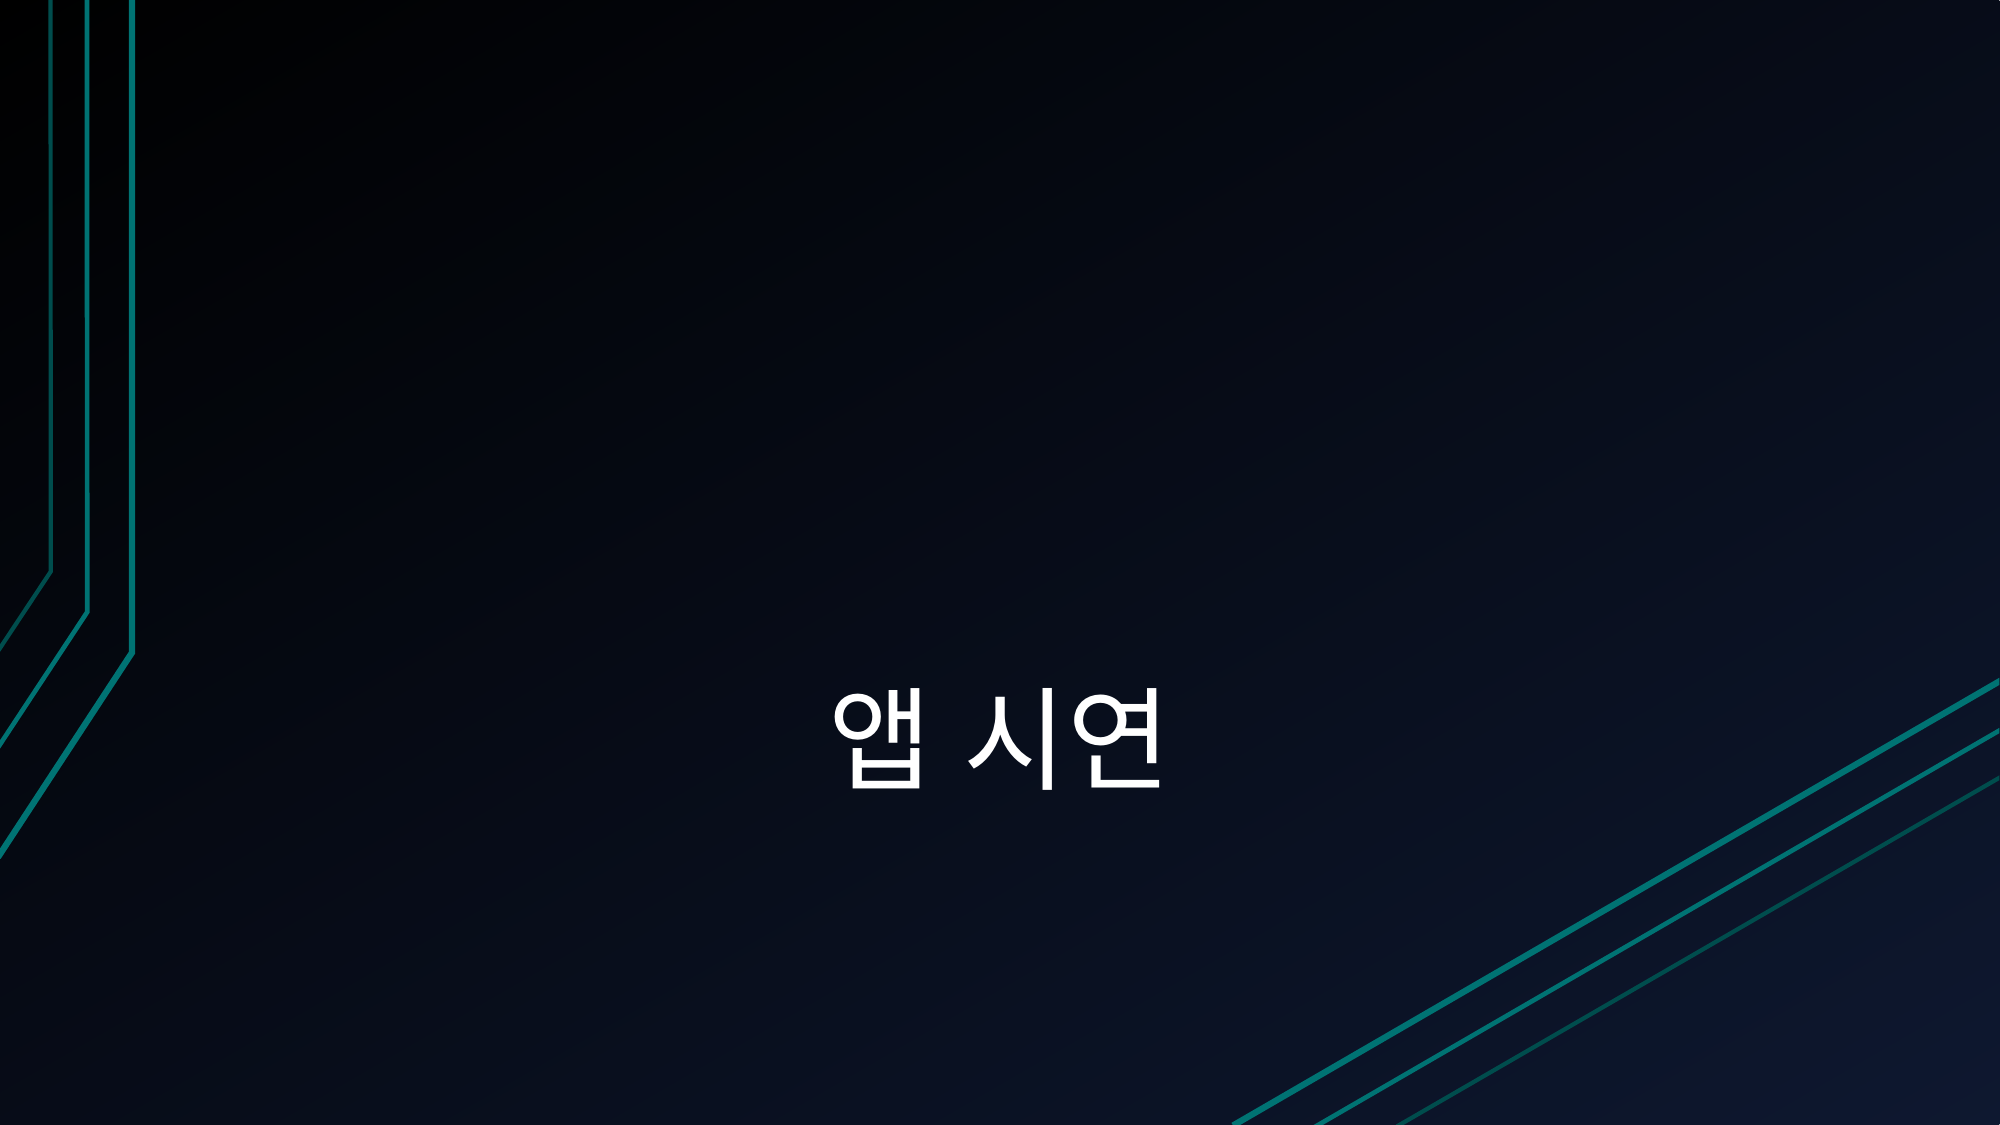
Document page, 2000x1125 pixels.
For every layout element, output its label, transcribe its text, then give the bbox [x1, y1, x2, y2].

title 앱 시연 [266, 362, 1733, 816]
